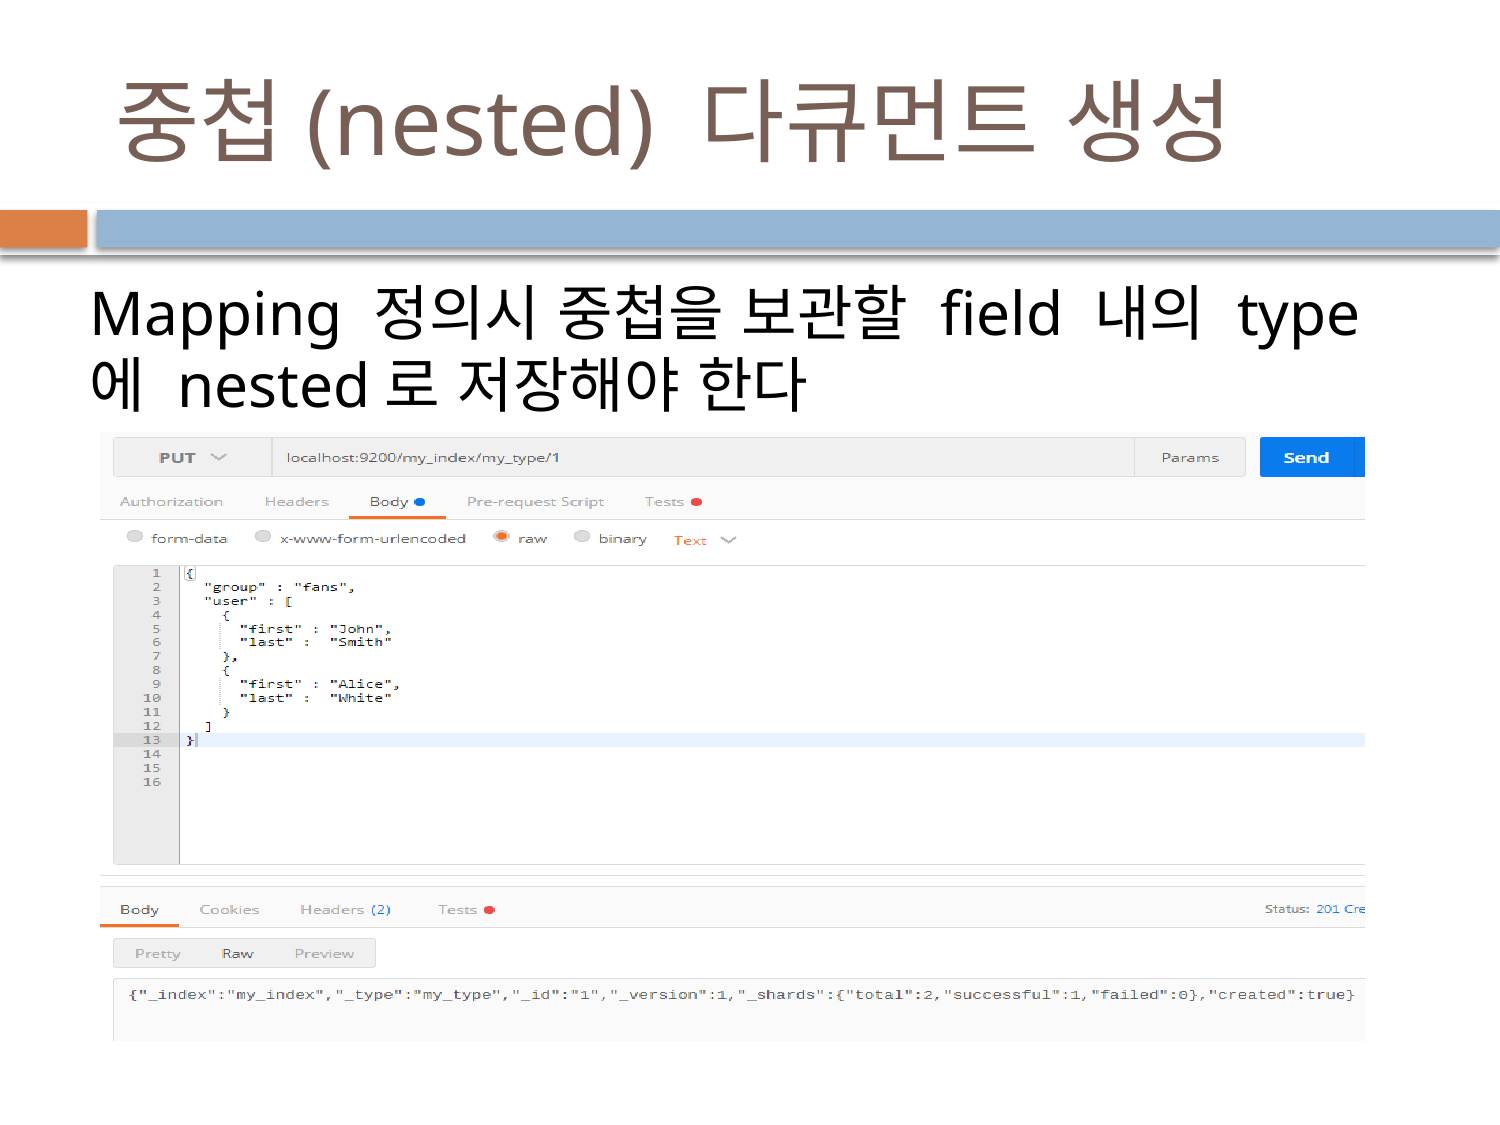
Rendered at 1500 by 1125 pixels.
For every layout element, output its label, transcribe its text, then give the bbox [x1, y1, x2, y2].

title 중첩(nested) 다큐먼트 생성 [100, 37, 1438, 200]
picture [99, 432, 1365, 1041]
list Mapping 정의시 중첩을 보관할 field 내의 type에 nested로 저장해야 한다 [75, 267, 1425, 468]
